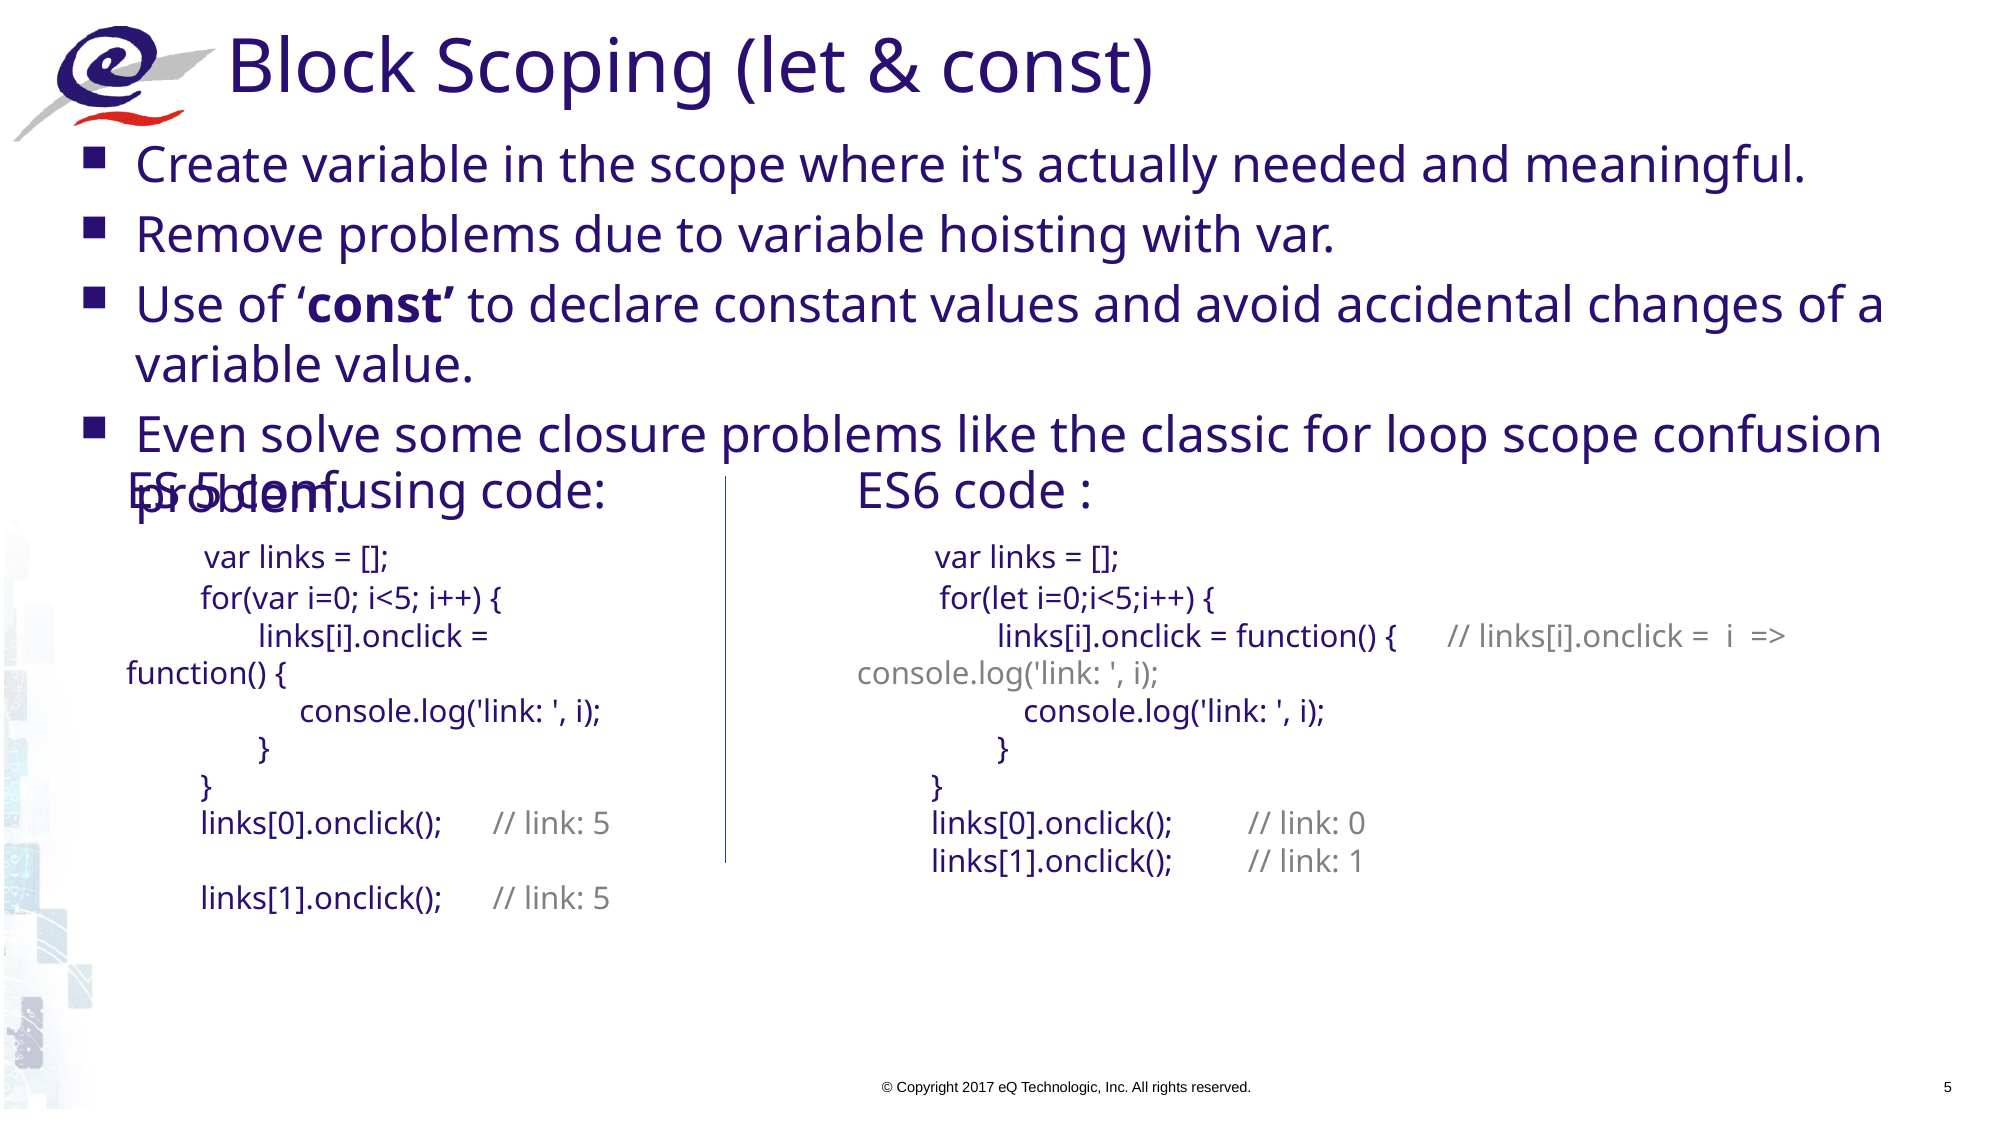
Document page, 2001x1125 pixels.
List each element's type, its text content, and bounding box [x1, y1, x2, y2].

title Block Scoping (let & const) [212, 0, 1953, 124]
list Create variable in the scope where it's actually needed and meaningful. Remove problems due to variable hoisting with var. Use of ‘const’ to declare constant values and avoid accidental changes of a variable value. Even solve some closure problems like the classic for loop scope confusion problem. [65, 124, 1967, 433]
text_box ES6 code : var links = []; for(let i=0;i<5;i++) { links[i].onclick = function() { // links[i].onclick = i => console.log('link: ', i); console.log('link: ', i); } } links[0].onclick(); // link: 0 links[1].onclick(); // link: 1 [842, 451, 1953, 886]
slide_number 5 [1549, 1070, 1967, 1109]
picture [4, 270, 99, 1109]
text_box ES 5 confusing code: var links = []; for(var i=0; i<5; i++) { links[i].onclick = function() { console.log('link: ', i); } } links[0].onclick(); // link: 5 links[1].onclick(); // link: 5 [111, 451, 638, 969]
picture [11, 26, 212, 142]
